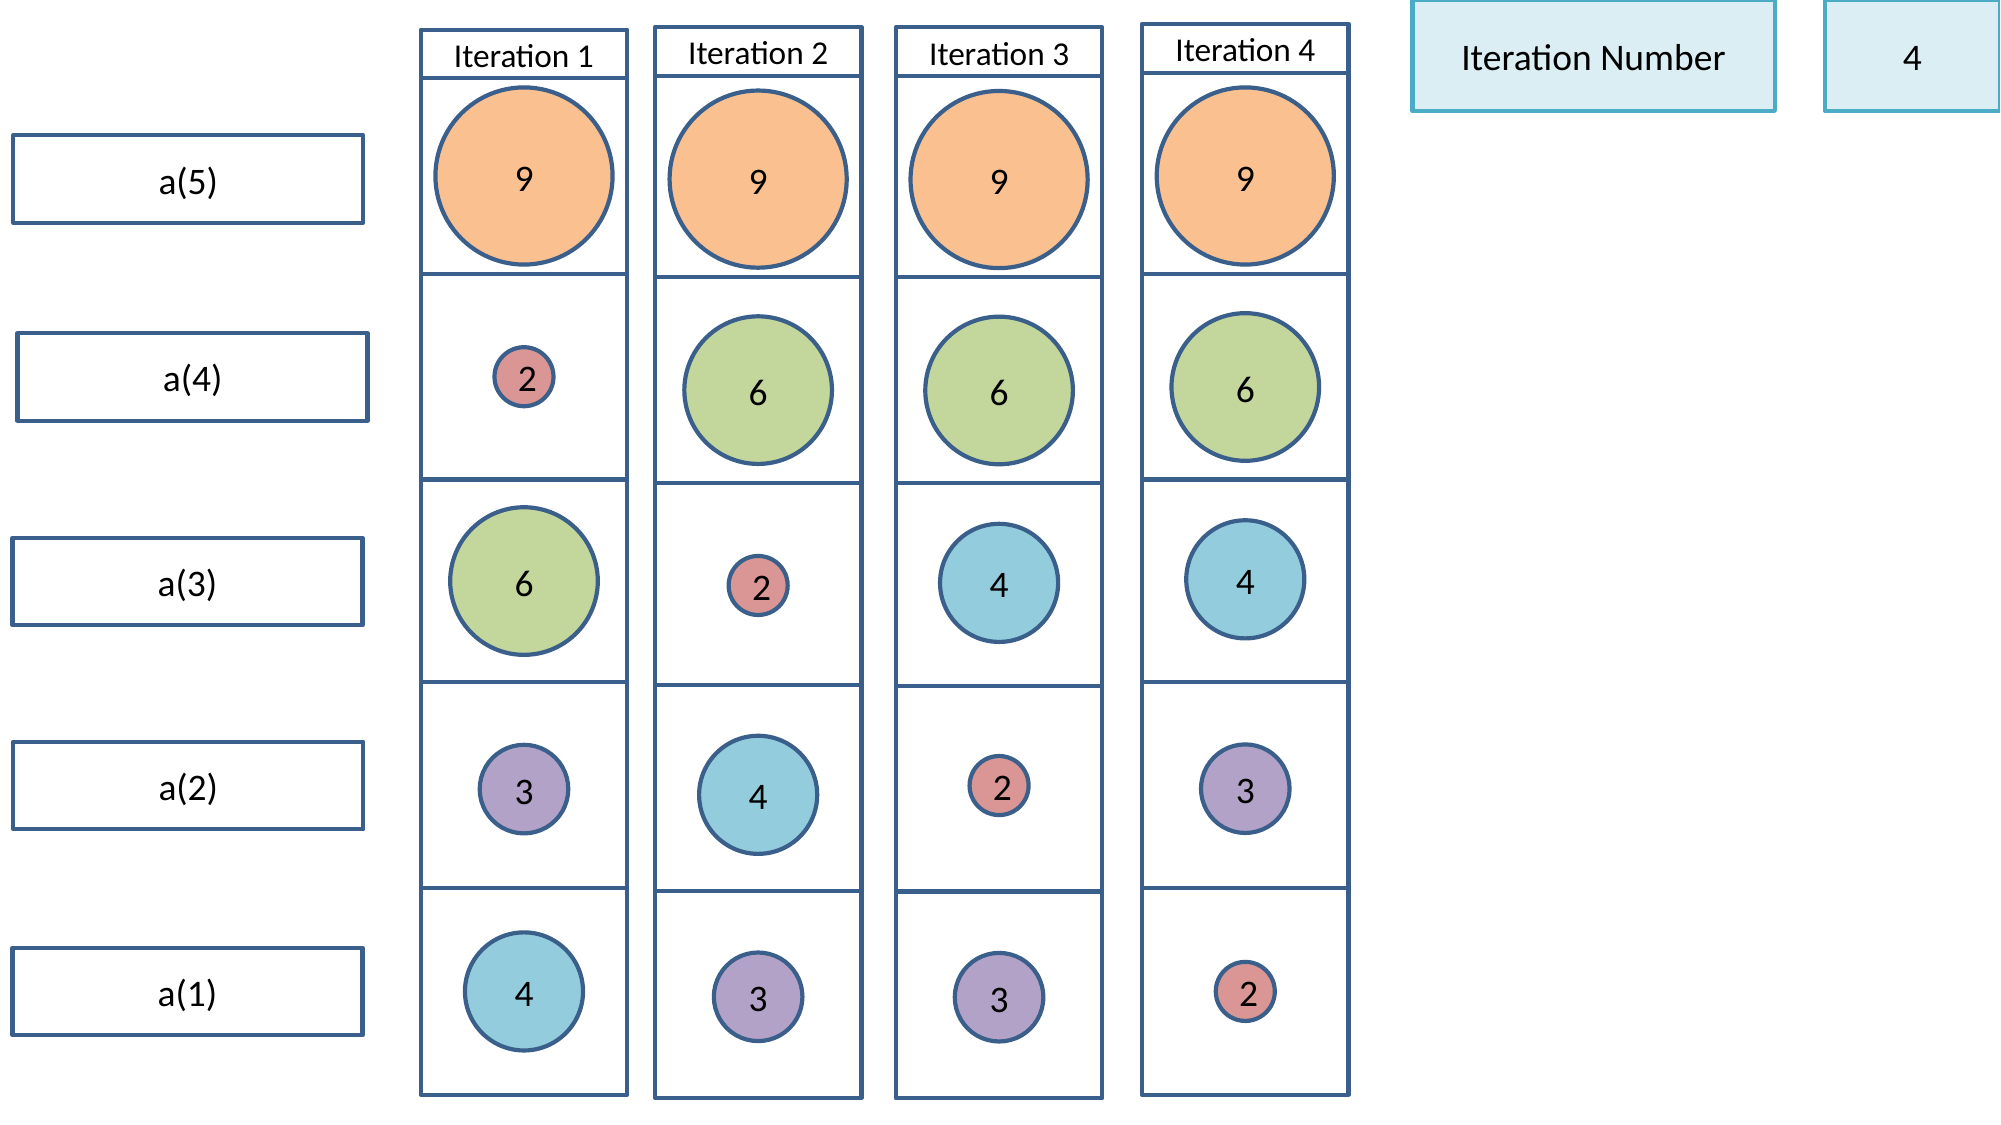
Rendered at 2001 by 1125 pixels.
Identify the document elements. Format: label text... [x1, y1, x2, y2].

text_box Iteration Number [1410, 0, 1777, 113]
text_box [12, 23, 1349, 1099]
text_box 4 [1823, 0, 2000, 113]
